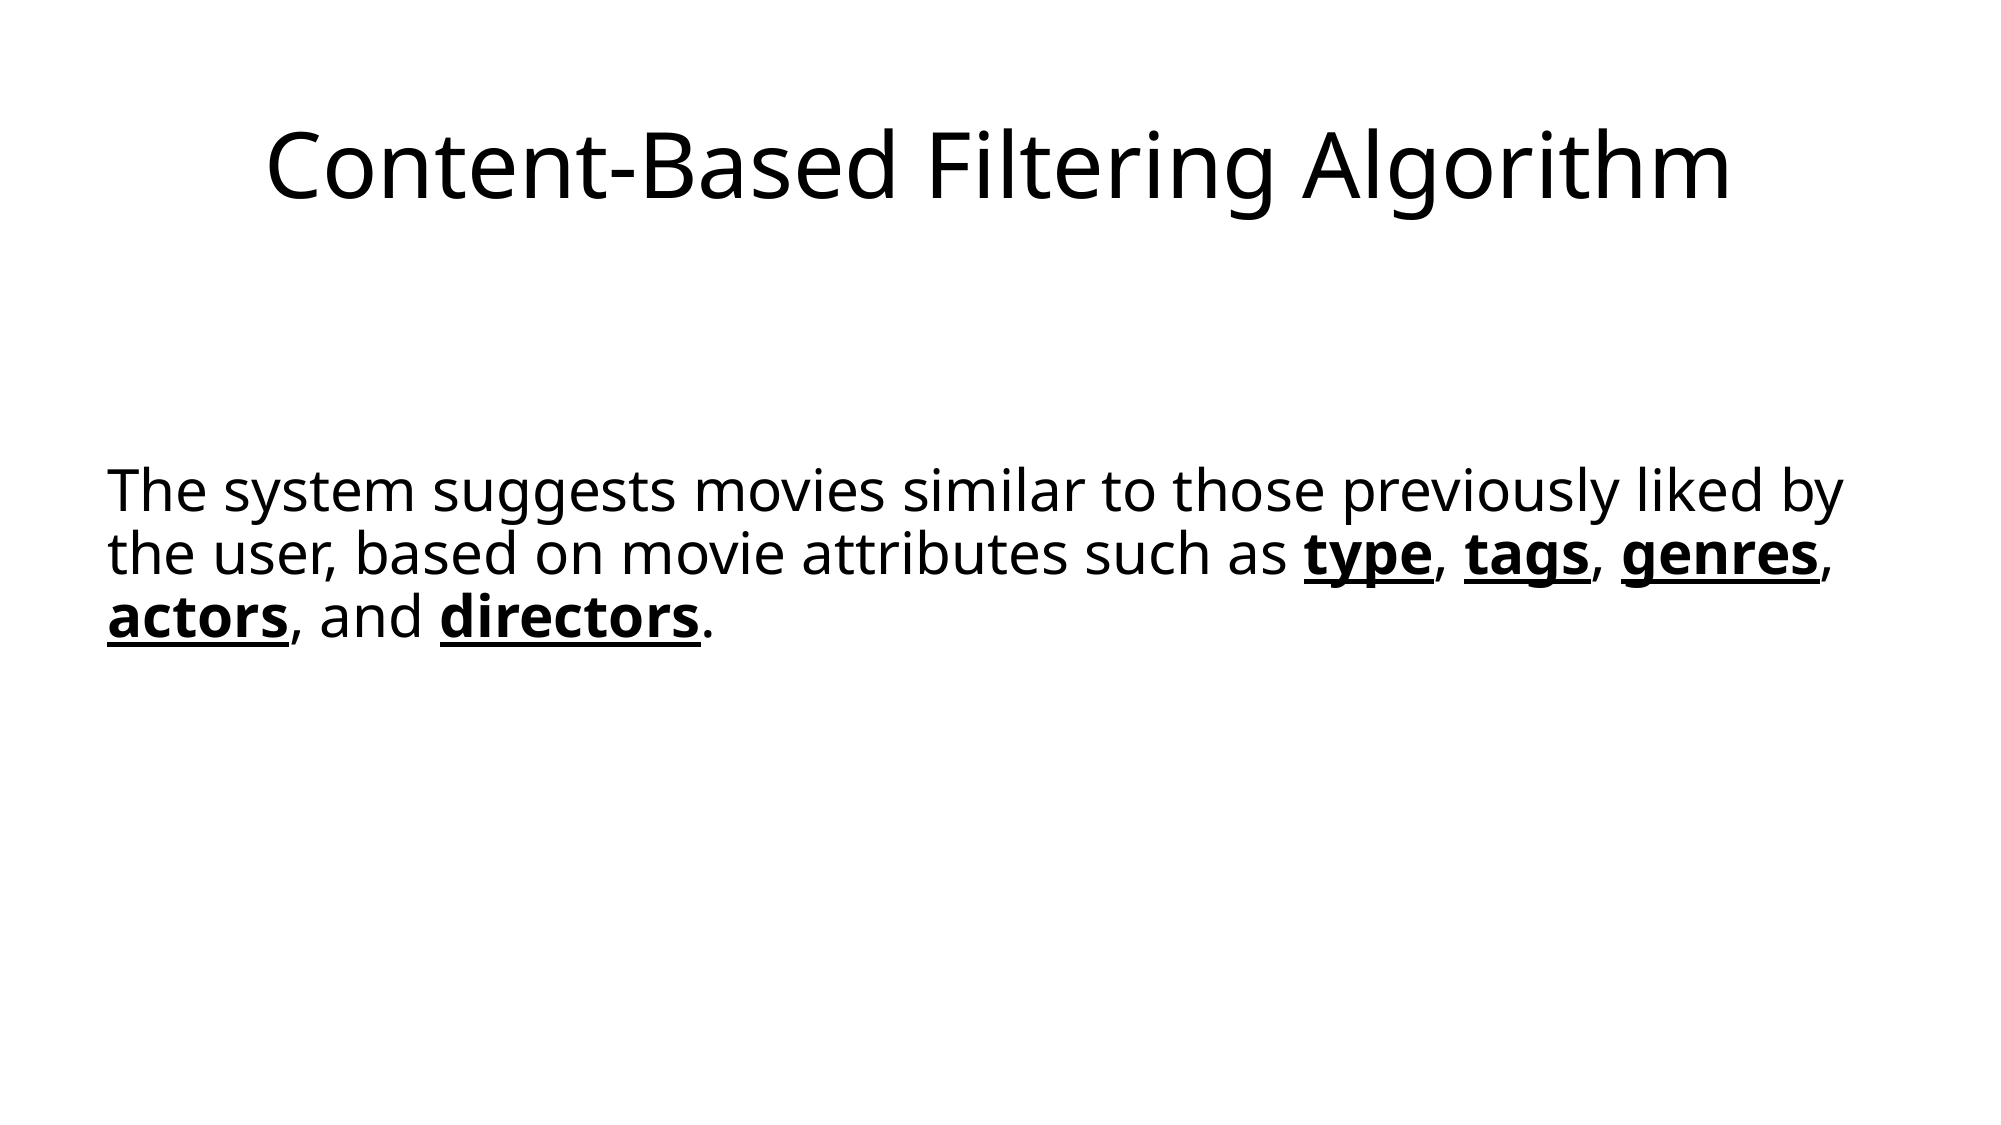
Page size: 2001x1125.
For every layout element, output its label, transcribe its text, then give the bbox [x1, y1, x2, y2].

list The system suggests movies similar to those previously liked by the user, based on movie attributes such as type, tags, genres, actors, and directors. [92, 453, 1908, 968]
title Content-Based Filtering Algorithm [137, 59, 1863, 278]
